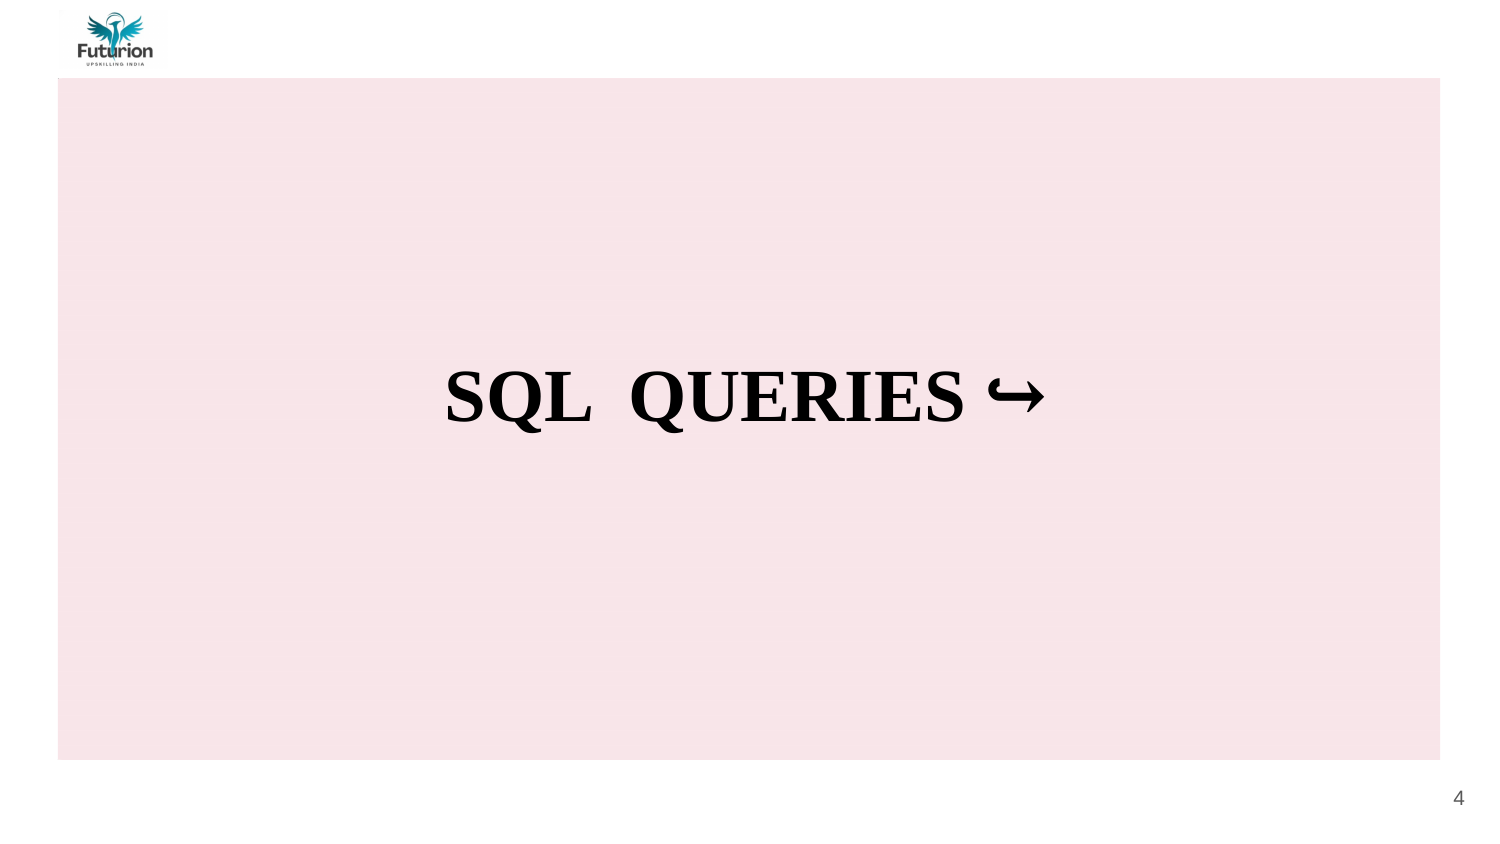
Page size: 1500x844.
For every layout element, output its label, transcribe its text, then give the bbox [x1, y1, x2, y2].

slide_number ‹#› [1389, 764, 1480, 830]
picture [59, 9, 169, 69]
picture [57, 77, 1441, 761]
text_box SQL QUERIES ↪ [47, 364, 52, 479]
text_box SQL QUERIES ↪ [1445, 364, 1454, 479]
